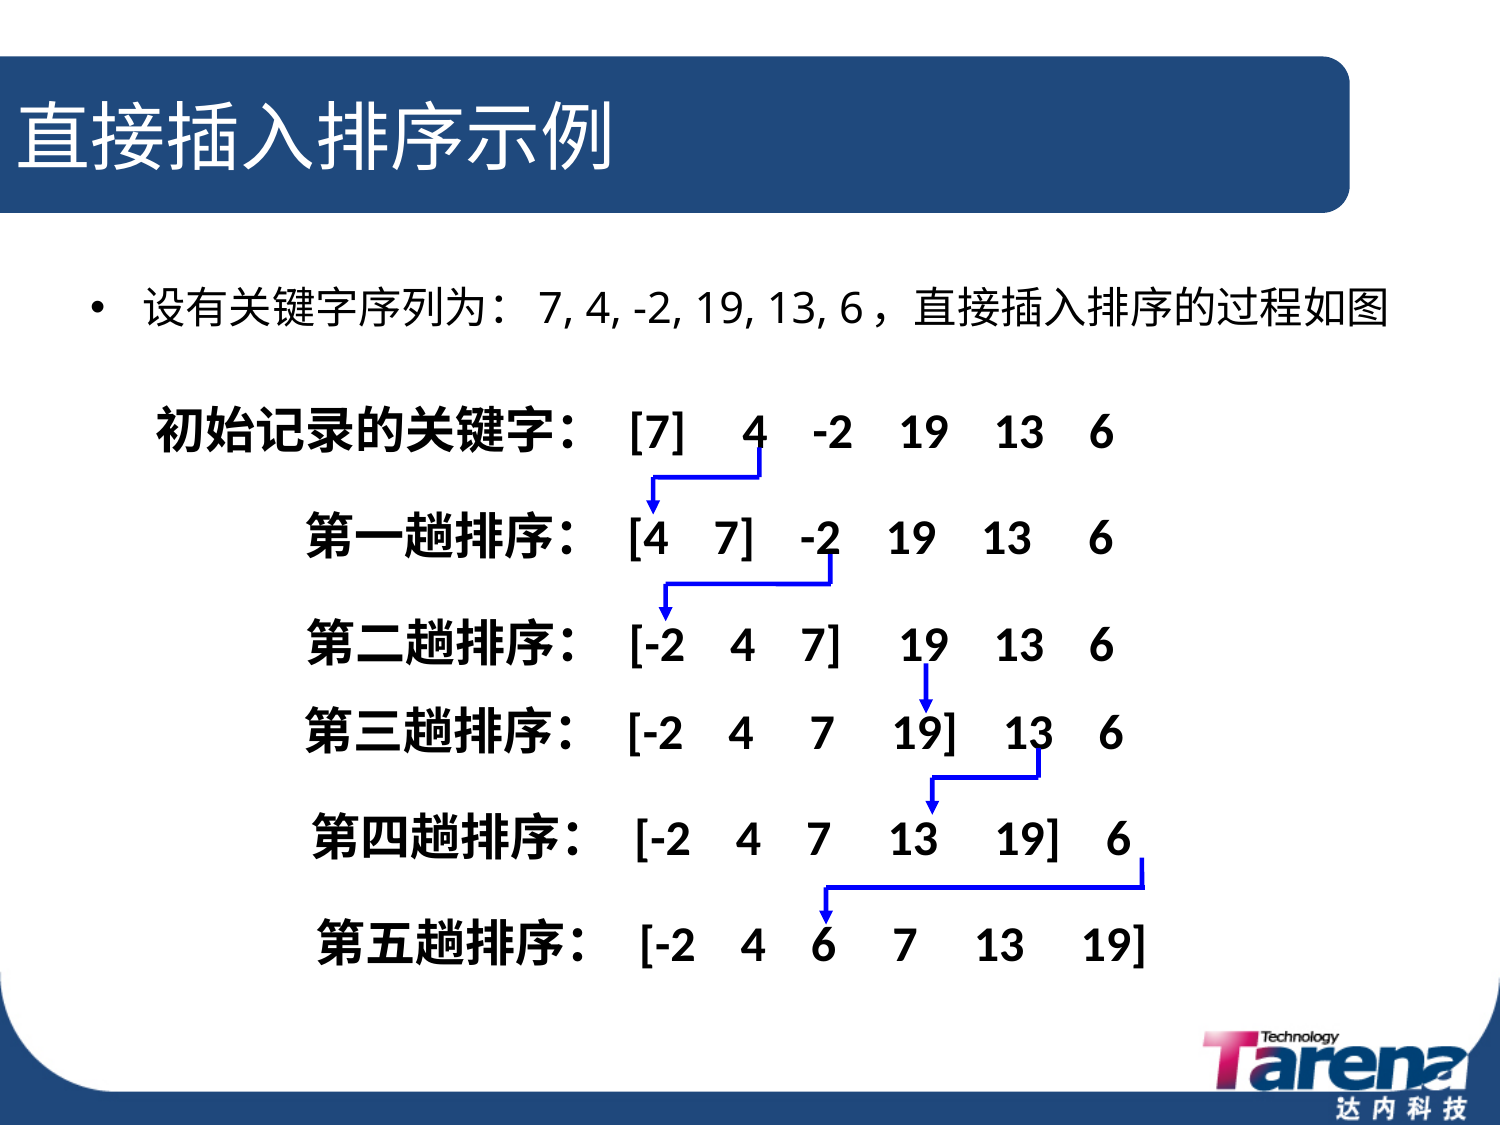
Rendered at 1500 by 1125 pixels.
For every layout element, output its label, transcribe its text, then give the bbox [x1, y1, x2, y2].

picture [0, 0, 1500, 1125]
title 直接插入排序示例 [0, 58, 1346, 212]
list 设有关键字序列为：7, 4, -2, 19, 13, 6，直接插入排序的过程如图 [74, 262, 1426, 399]
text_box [140, 398, 1189, 973]
